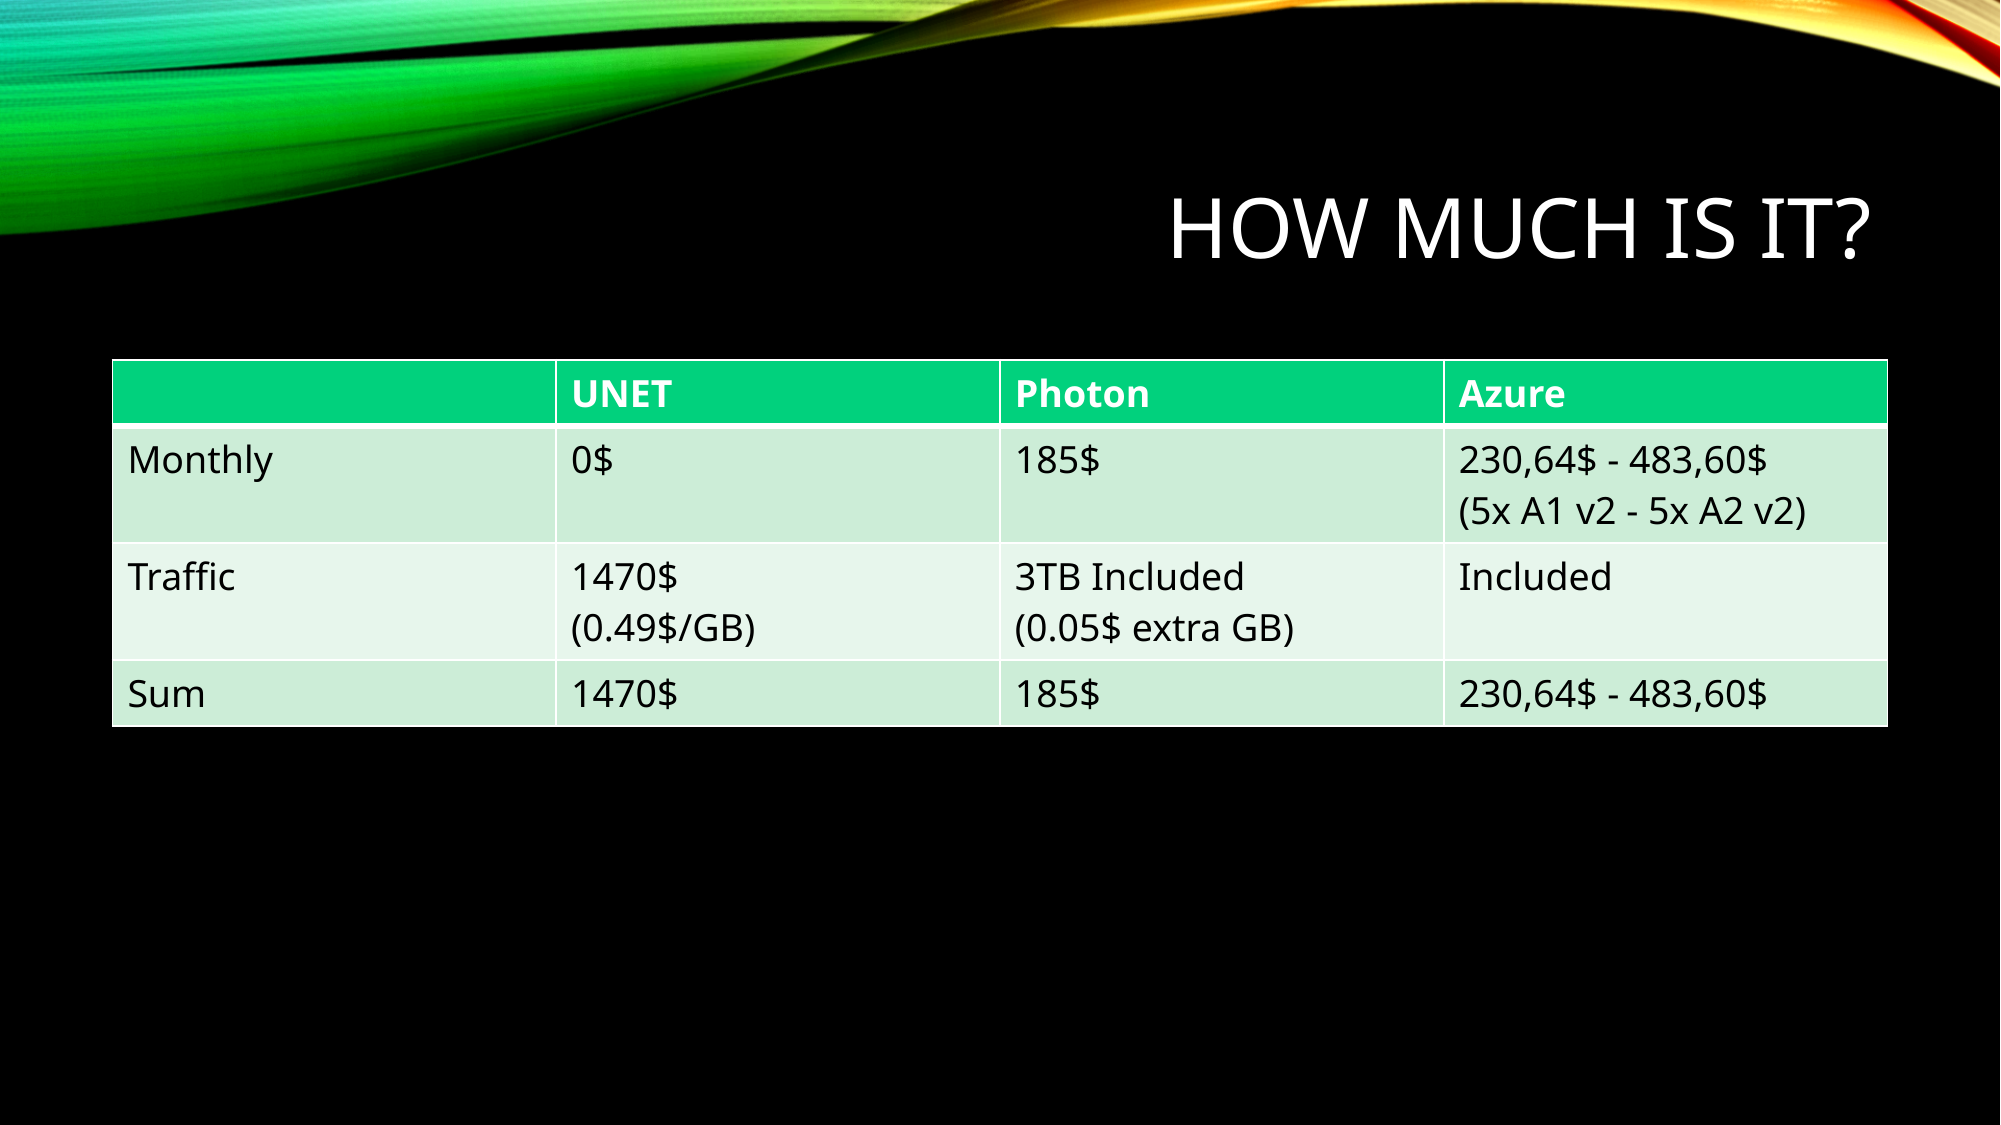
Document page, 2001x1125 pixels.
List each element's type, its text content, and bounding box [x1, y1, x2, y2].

table_cell Traffic [113, 544, 555, 659]
table_cell Monthly [113, 429, 555, 542]
table_header [113, 361, 555, 423]
table_cell 0$ [557, 429, 999, 542]
table_cell 1470$ [557, 661, 999, 725]
table_cell 185$ [1001, 661, 1443, 725]
table_header Photon [1001, 361, 1443, 423]
table_cell Included [1445, 544, 1887, 659]
table_header Azure [1445, 361, 1887, 423]
table_cell 185$ [1001, 429, 1443, 542]
title How much is it? [474, 125, 1888, 338]
table_cell 3TB Included (0.05$ extra GB) [1001, 544, 1443, 659]
table_header UNET [557, 361, 999, 423]
table_cell 230,64$ - 483,60$ (5x A1 v2 - 5x A2 v2) [1445, 429, 1887, 542]
picture [0, 0, 2000, 237]
table_cell 230,64$ - 483,60$ [1445, 661, 1887, 725]
table_cell Sum [113, 661, 555, 725]
table_cell 1470$ (0.49$/GB) [557, 544, 999, 659]
